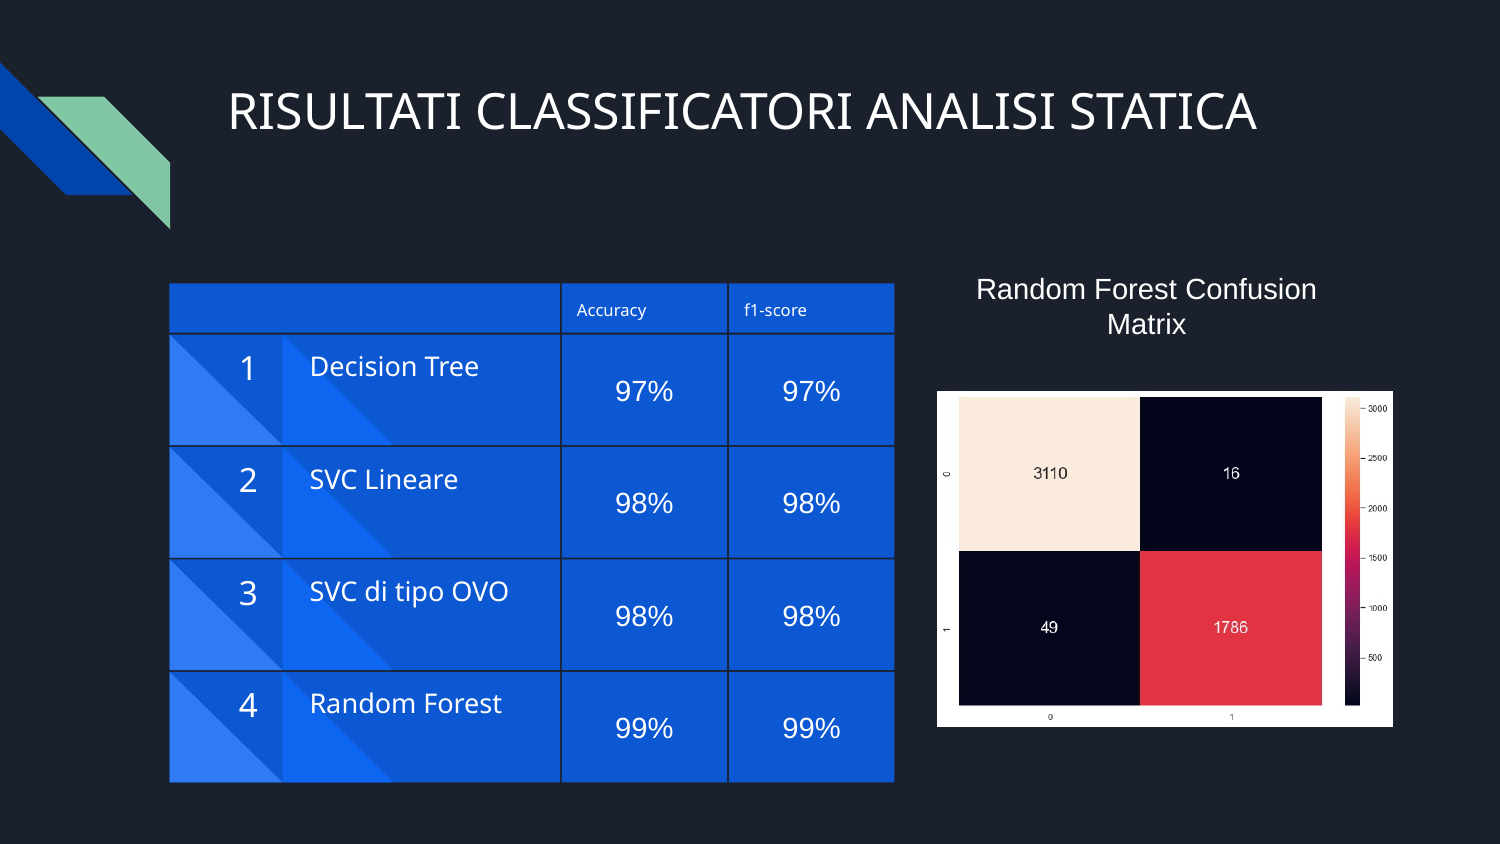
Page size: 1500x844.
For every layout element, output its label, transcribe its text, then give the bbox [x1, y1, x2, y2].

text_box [169, 334, 895, 446]
text_box Accuracy [561, 283, 728, 332]
text_box Random Forest Confusion Matrix [925, 255, 1368, 390]
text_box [169, 671, 895, 783]
text_box f1-score [729, 283, 895, 333]
title RISULTATI CLASSIFICATORI ANALISI STATICA [212, 64, 1368, 215]
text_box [169, 559, 895, 671]
text_box [169, 283, 560, 333]
picture [937, 391, 1393, 728]
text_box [169, 453, 895, 558]
